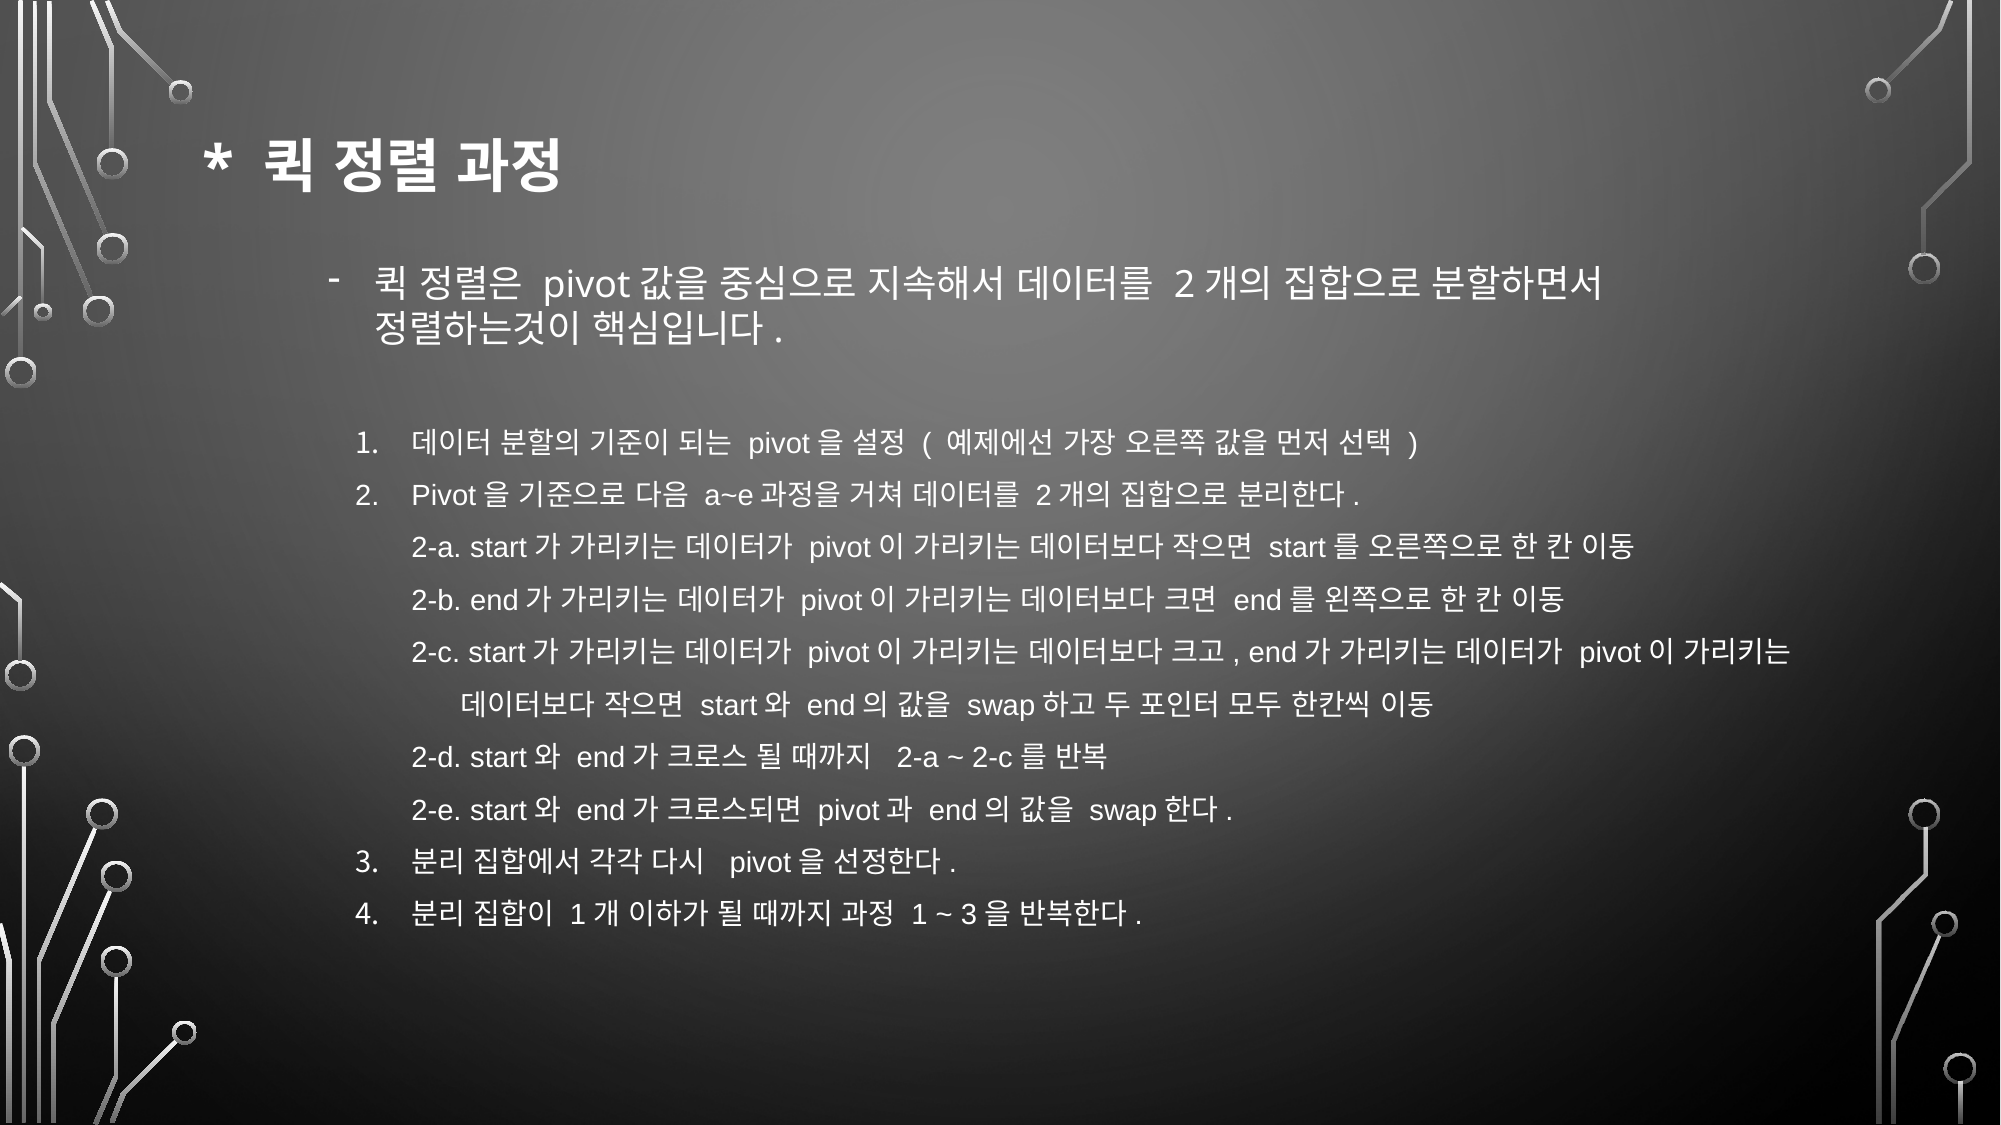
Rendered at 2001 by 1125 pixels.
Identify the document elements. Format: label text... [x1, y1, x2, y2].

text_box * 퀵 정렬 과정 [187, 97, 1813, 240]
text_box 퀵 정렬은 pivot값을 중심으로 지속해서 데이터를 2개의 집합으로 분할하면서 정렬하는것이 핵심입니다. [313, 252, 1631, 358]
text_box 데이터 분할의 기준이 되는 pivot을 설정 ( 예제에선 가장 오른쪽 값을 먼저 선택 ) Pivot을 기준으로 다음 a~e과정을 거쳐 데이터를 2개의 집합으로 분리한다. 2-a. start가 가리키는 데이터가 pivot이 가리키는 데이터보다 작으면 start를 오른쪽으로 한 칸 이동 2-b. end가 가리키는 데이터가 pivot이 가리키는 데이터보다 크면 end를 왼쪽으로 한 칸 이동 2-c. start가 가리키는 데이터가 pivot이 가리키는 데이터보다 크고, end가 가리키는 데이터가 pivot이 가리키는 데이터보다 작으면 start와 end의 값을 swap하고 두 포인터 모두 한칸씩 이동 2-d. start와 end가 크로스 될 때까지 2-a ~ 2-c를 반복 2-e. start와 end가 크로스되면 pivot과 end의 값을 swap한다. 분리 집합에서 각각 다시 pivot을 선정한다. 분리 집합이 1개 이하가 될 때까지 과정 1 ~ 3을 반복한다. [340, 399, 1807, 939]
